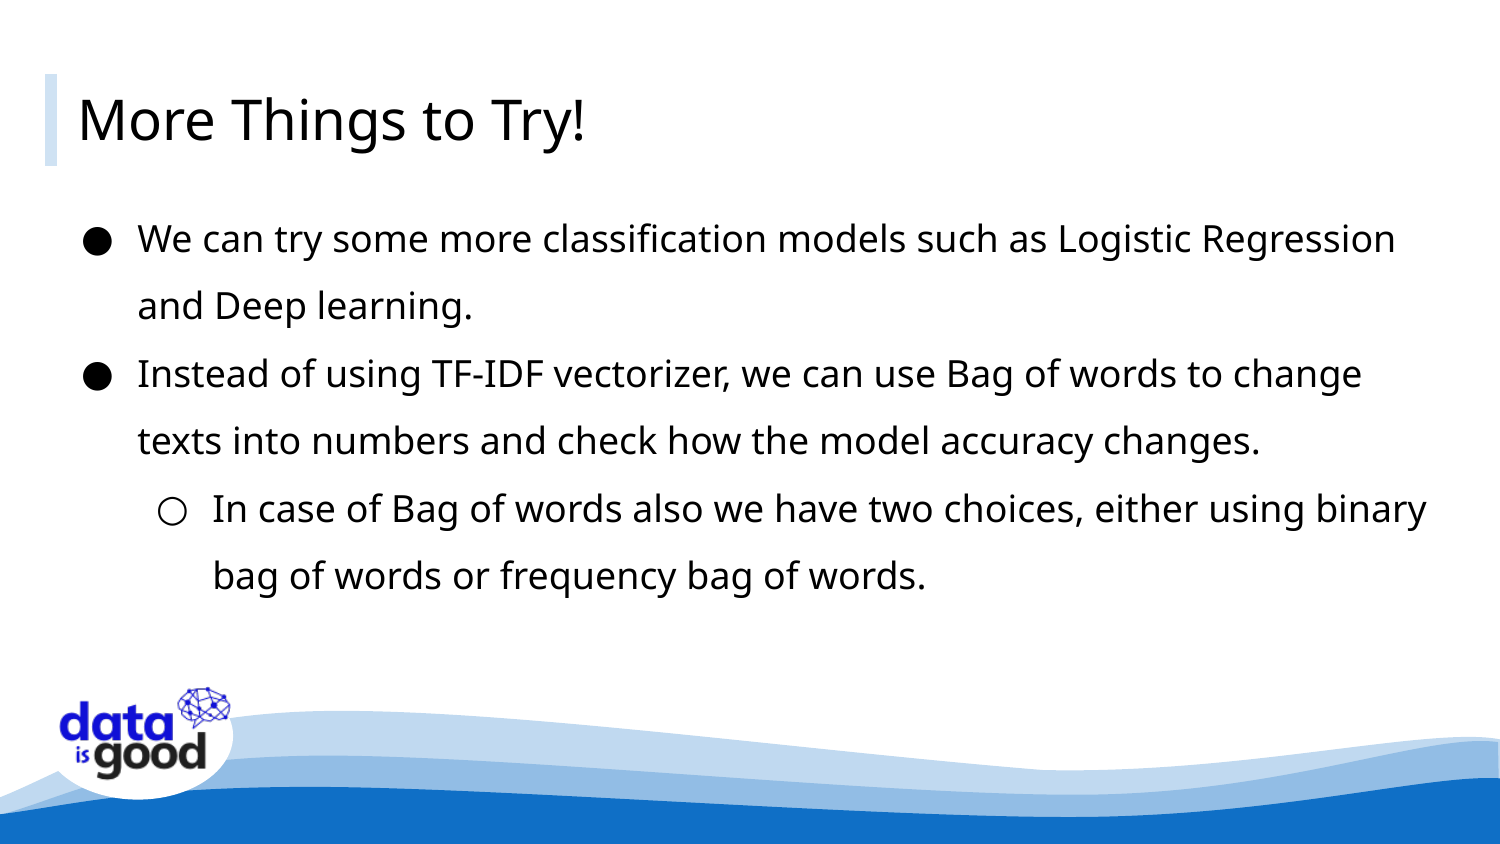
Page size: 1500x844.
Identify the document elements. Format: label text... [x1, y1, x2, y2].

list We can try some more classification models such as Logistic Regression and Deep learning. Instead of using TF-IDF vectorizer, we can use Bag of words to change texts into numbers and check how the model accuracy changes. In case of Bag of words also we have two choices, either using binary bag of words or frequency bag of words. [51, 180, 1449, 734]
title More Things to Try! [66, 72, 1449, 167]
picture [58, 734, 231, 804]
